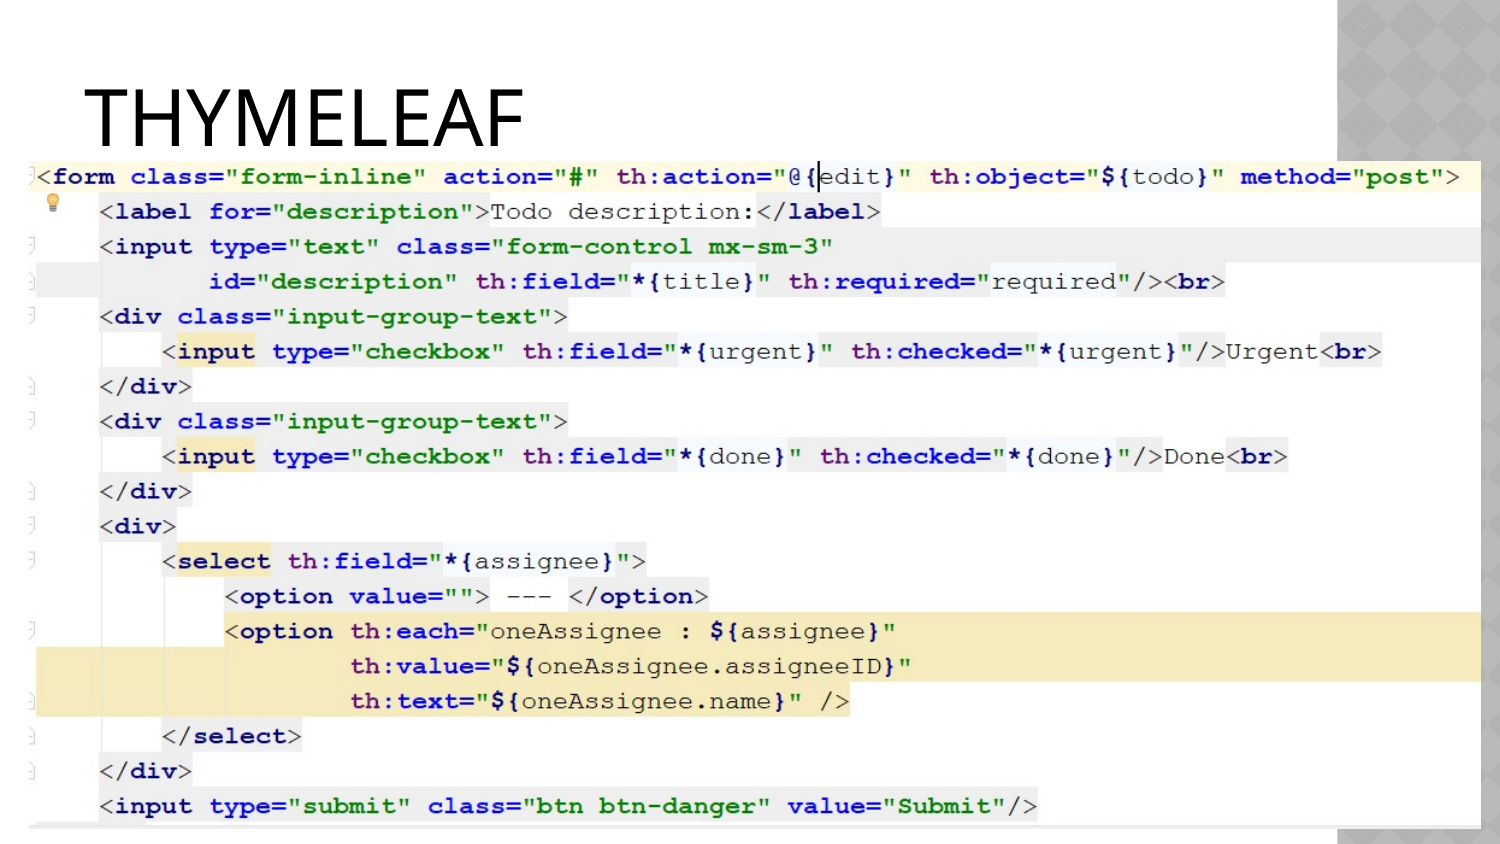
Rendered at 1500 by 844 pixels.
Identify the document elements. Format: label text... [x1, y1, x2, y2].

picture [29, 161, 1482, 830]
title Thymeleaf [76, 21, 1265, 159]
